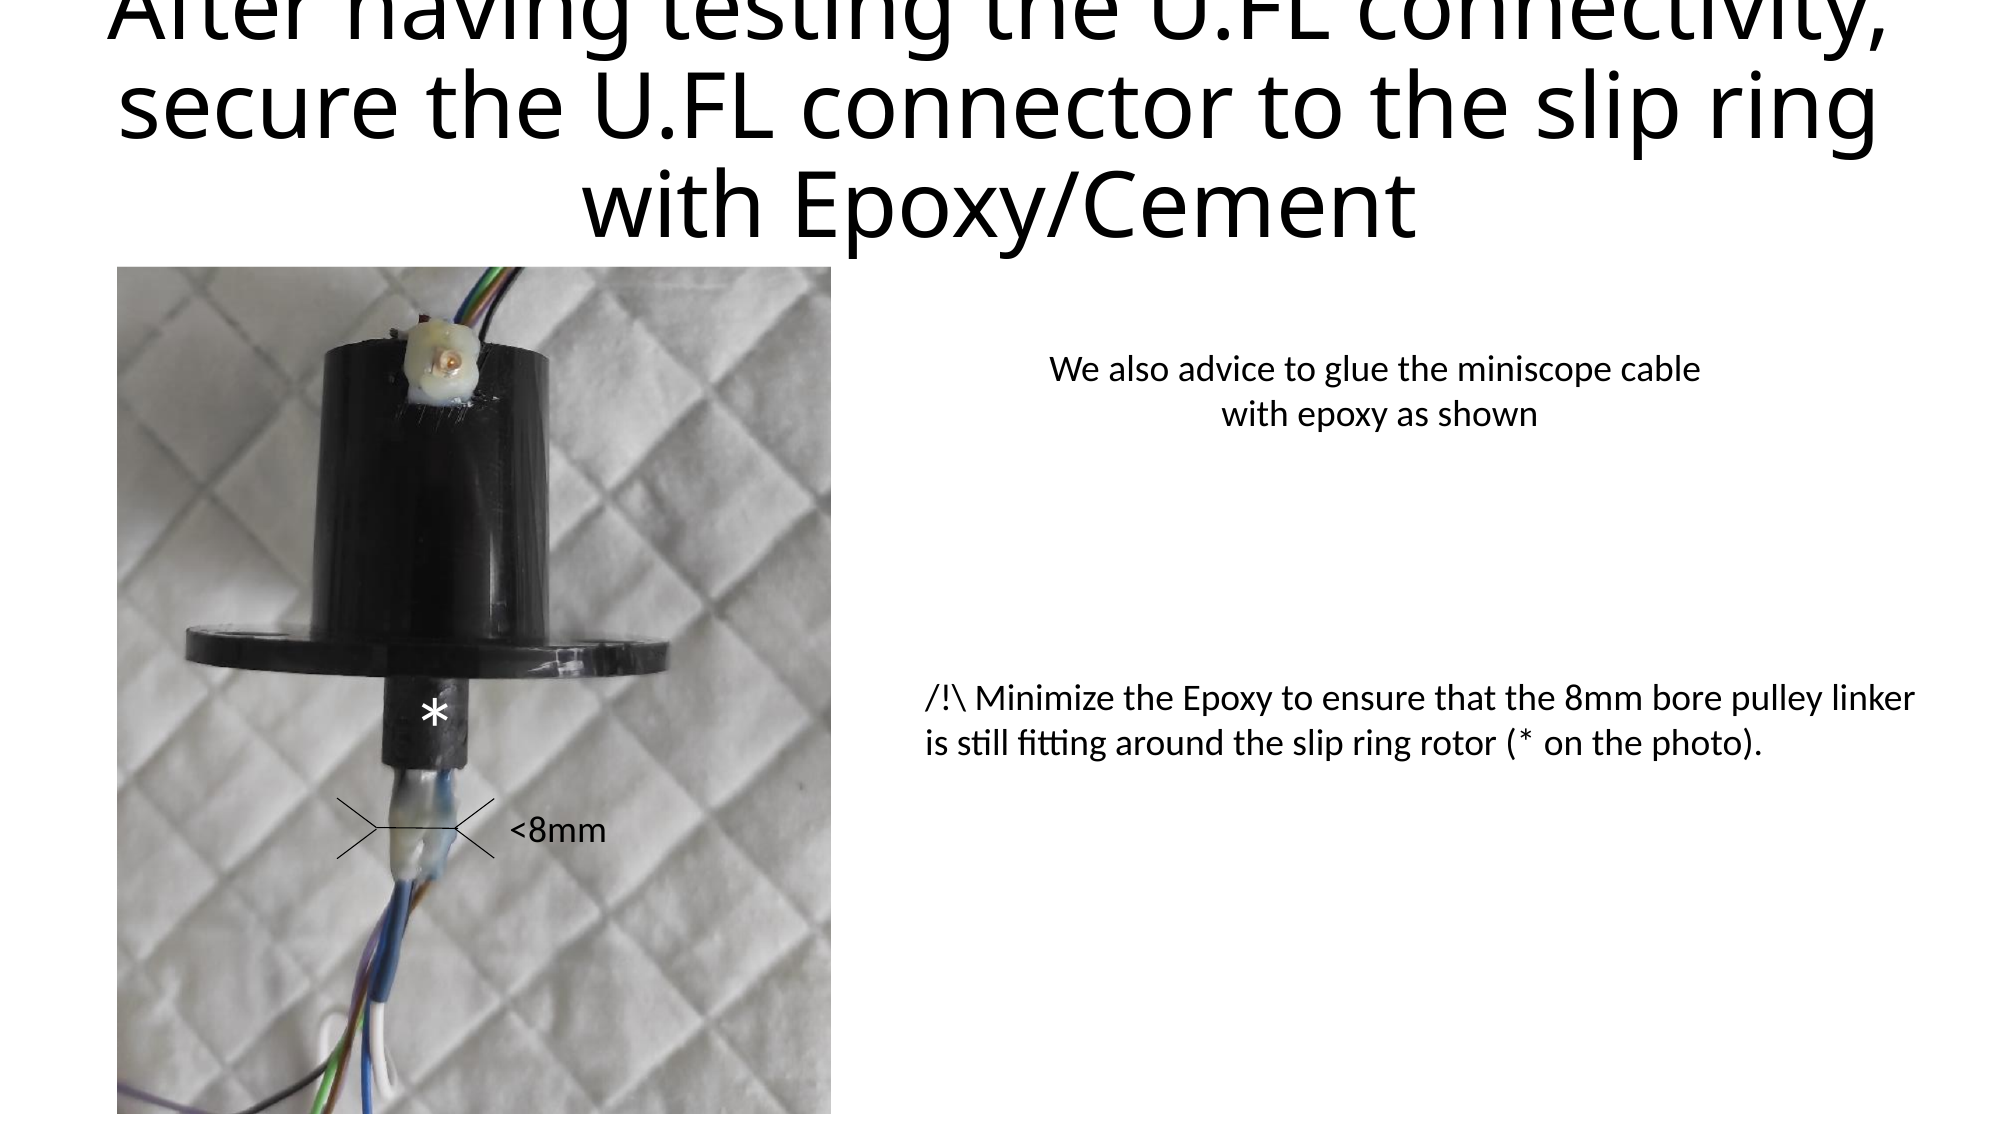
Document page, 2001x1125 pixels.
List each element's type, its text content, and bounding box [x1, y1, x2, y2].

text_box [337, 797, 495, 859]
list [50, 332, 897, 1047]
text_box We also advice to glue the miniscope cable with epoxy as shown [1034, 336, 1726, 442]
title After having testing the U.FL connectivity, secure the U.FL connector to the slip ring with Epoxy/Cement [0, 0, 2000, 218]
picture [117, 267, 831, 332]
text_box /!\ Minimize the Epoxy to ensure that the 8mm bore pulley linker is still fitting around the slip ring rotor (* on the photo). [910, 665, 1943, 771]
picture [117, 1047, 831, 1114]
